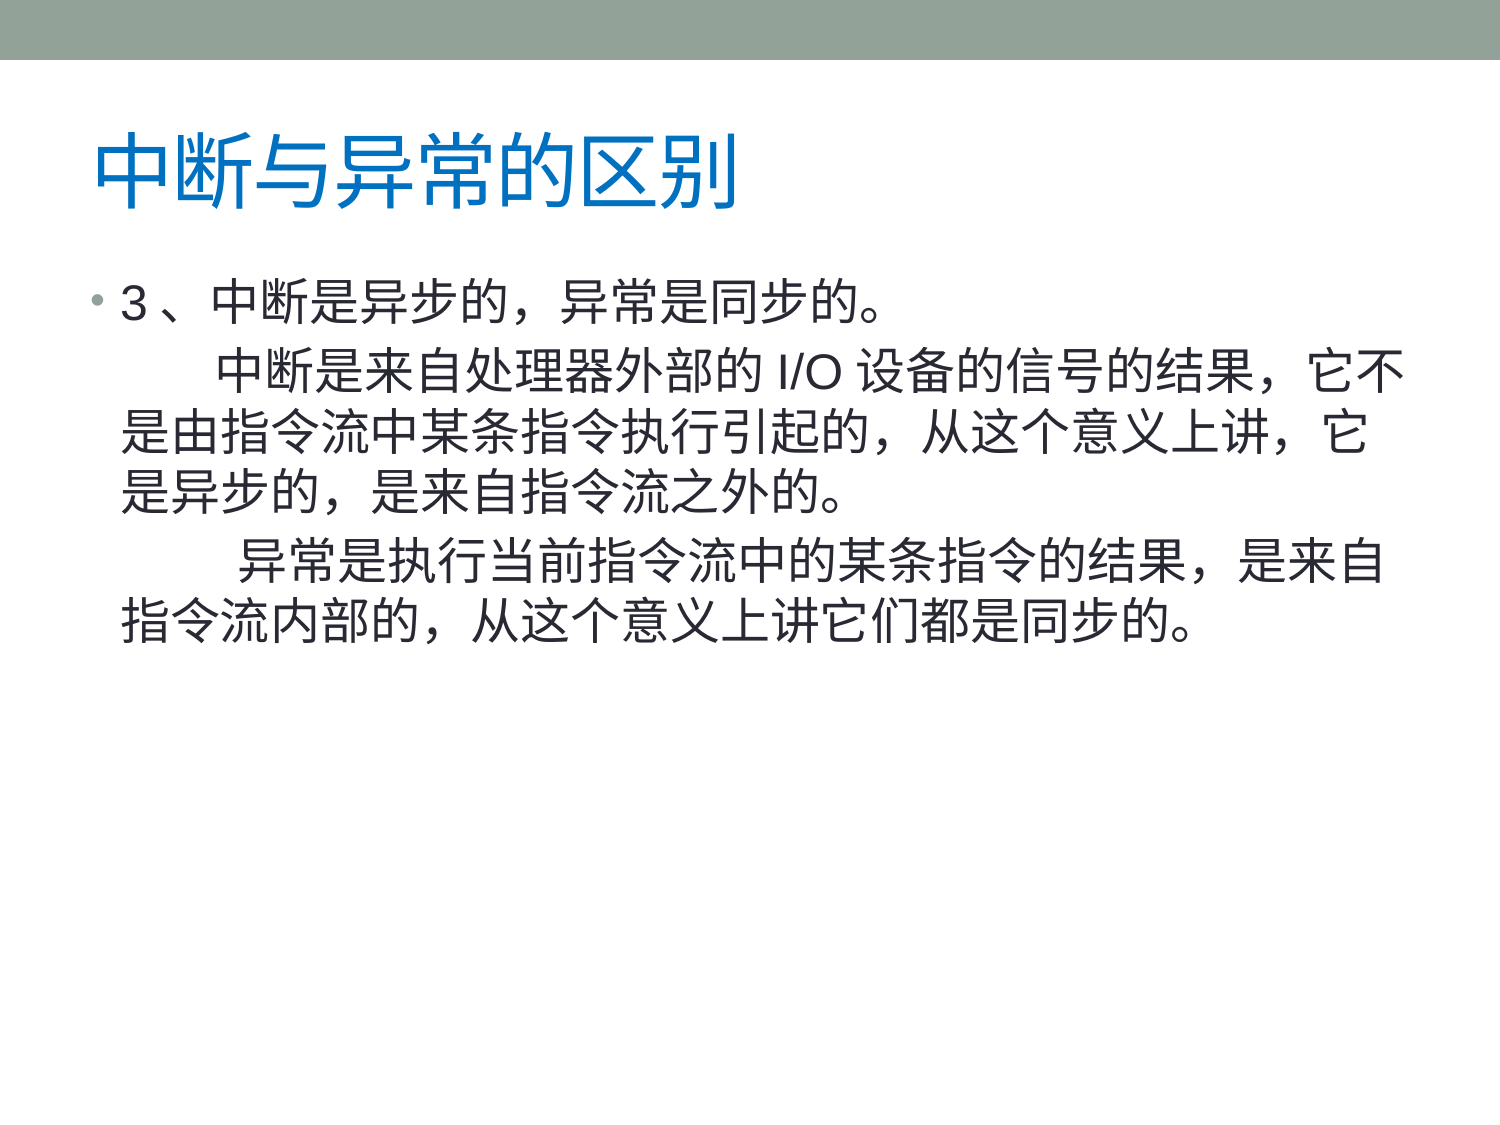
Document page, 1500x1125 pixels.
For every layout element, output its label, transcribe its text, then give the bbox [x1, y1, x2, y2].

list 3、中断是异步的，异常是同步的。 中断是来自处理器外部的I/O设备的信号的结果，它不是由指令流中某条指令执行引起的，从这个意义上讲，它是异步的，是来自指令流之外的。 异常是执行当前指令流中的某条指令的结果，是来自指令流内部的，从这个意义上讲它们都是同步的。 [75, 262, 1425, 1063]
title 中断与异常的区别 [75, 87, 1425, 250]
